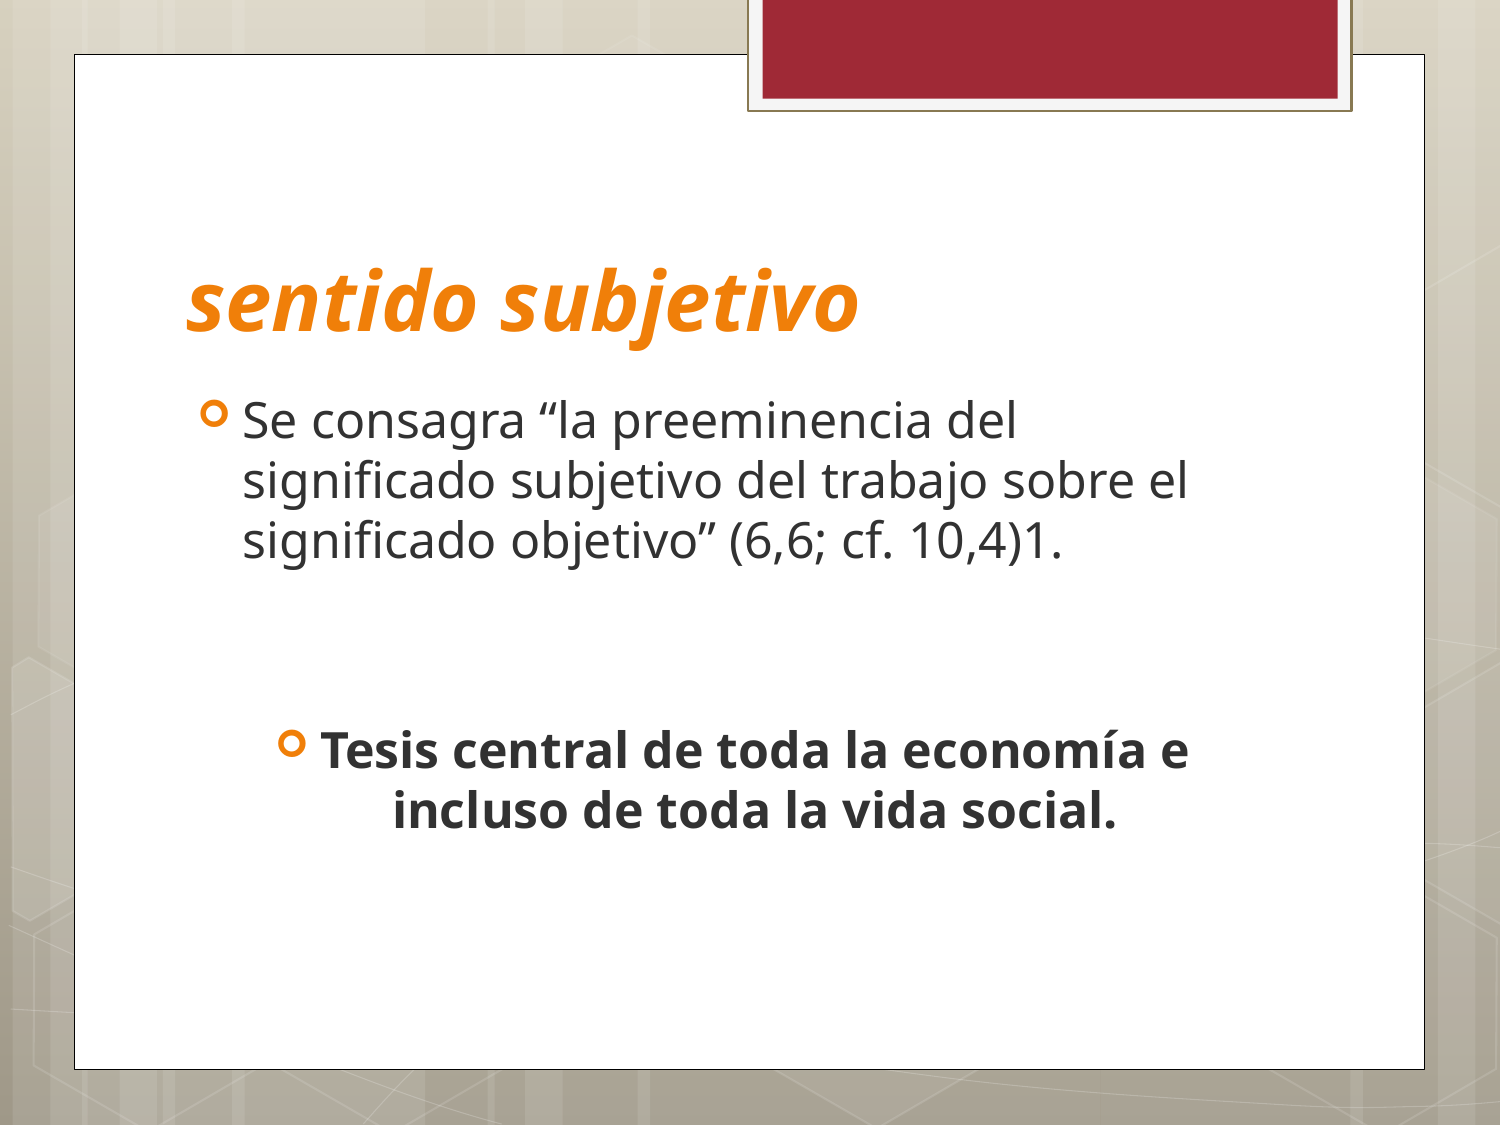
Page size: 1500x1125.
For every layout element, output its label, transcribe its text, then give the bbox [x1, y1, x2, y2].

list Se consagra “la preeminencia del significado subjetivo del trabajo sobre el significado objetivo” (6,6; cf. 10,4)1. Tesis central de toda la economía e incluso de toda la vida social. [171, 381, 1283, 957]
title sentido subjetivo [171, 168, 1324, 357]
